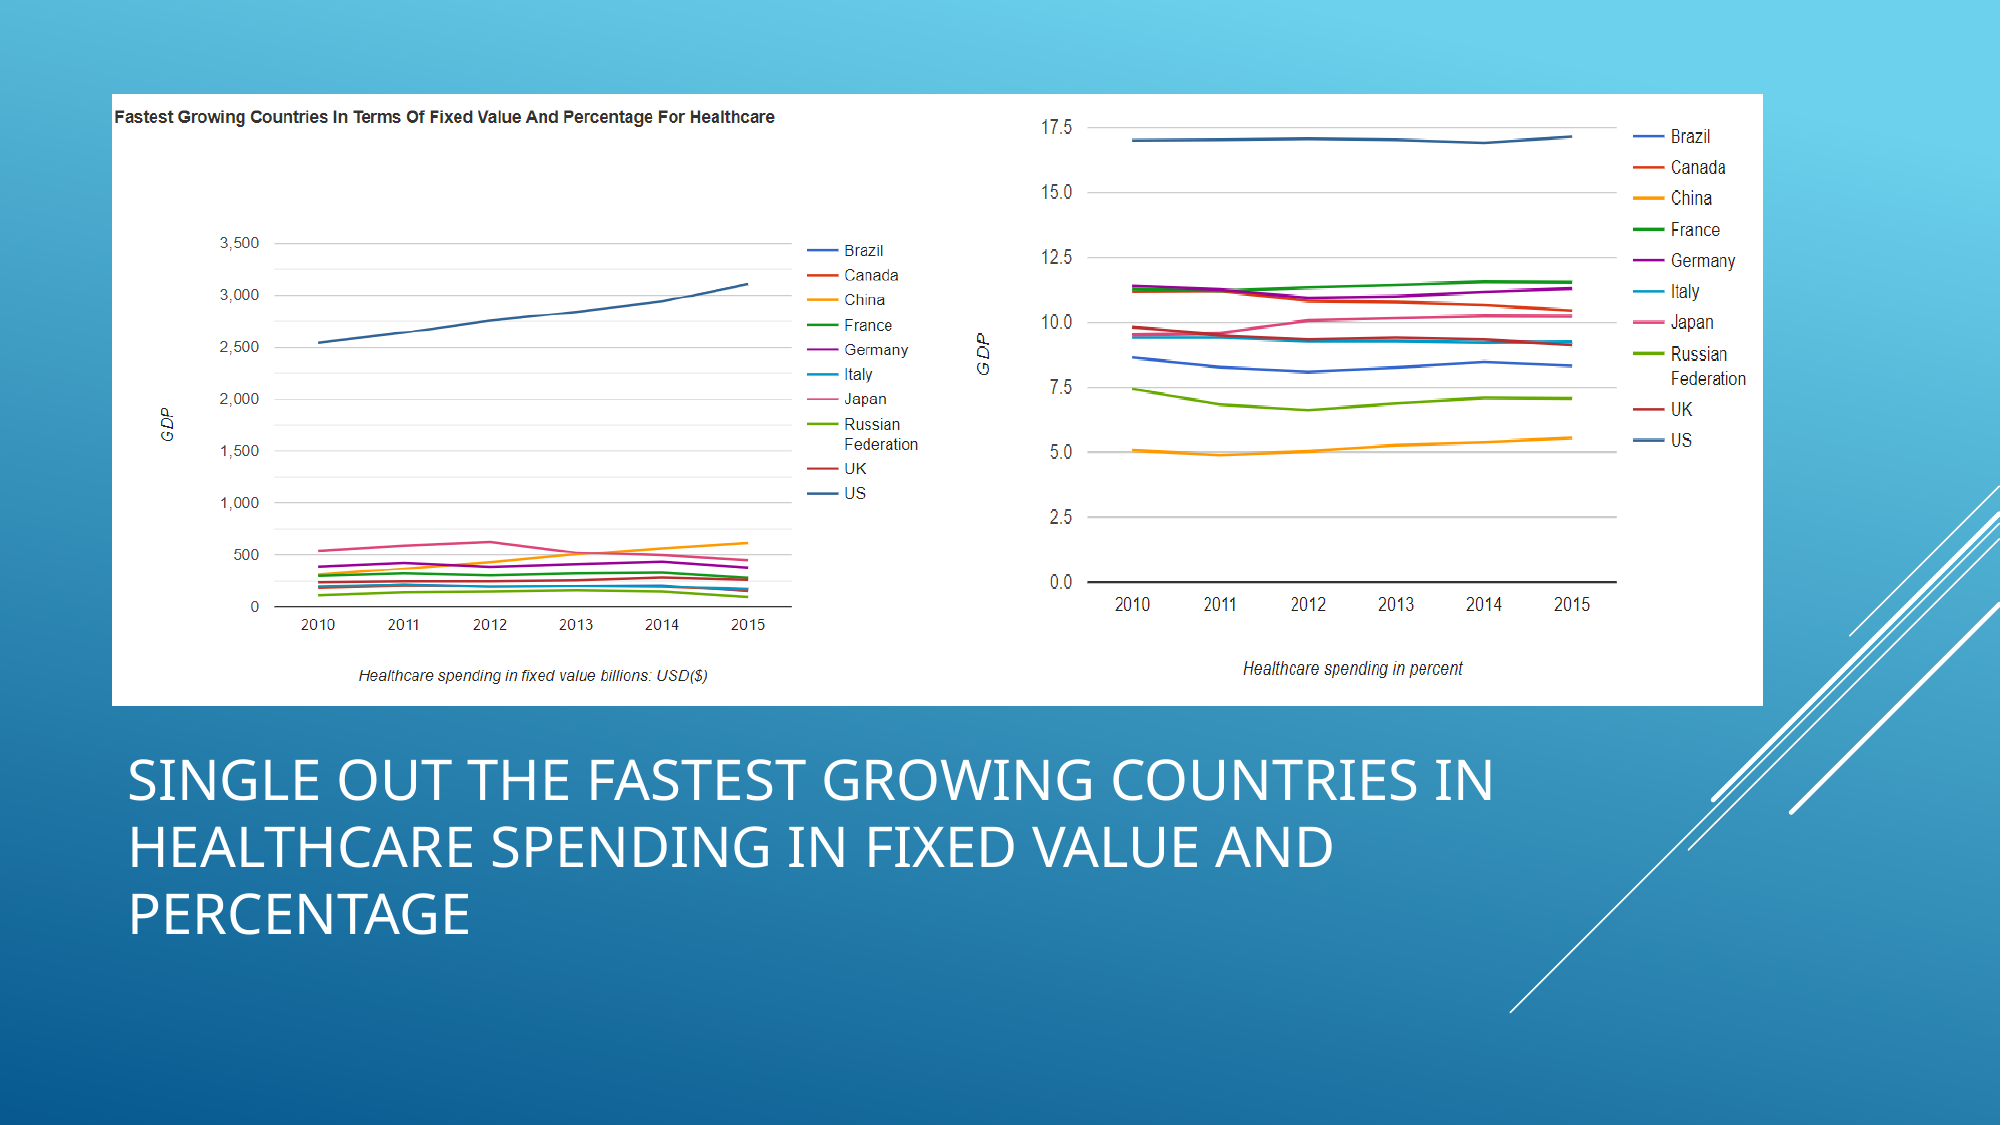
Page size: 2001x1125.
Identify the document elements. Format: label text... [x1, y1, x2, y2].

title Single Out The Fastest Growing Countries In Healthcare Spending In Fixed Value And Percentage [112, 736, 1513, 1089]
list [952, 94, 1763, 706]
picture [111, 94, 952, 706]
